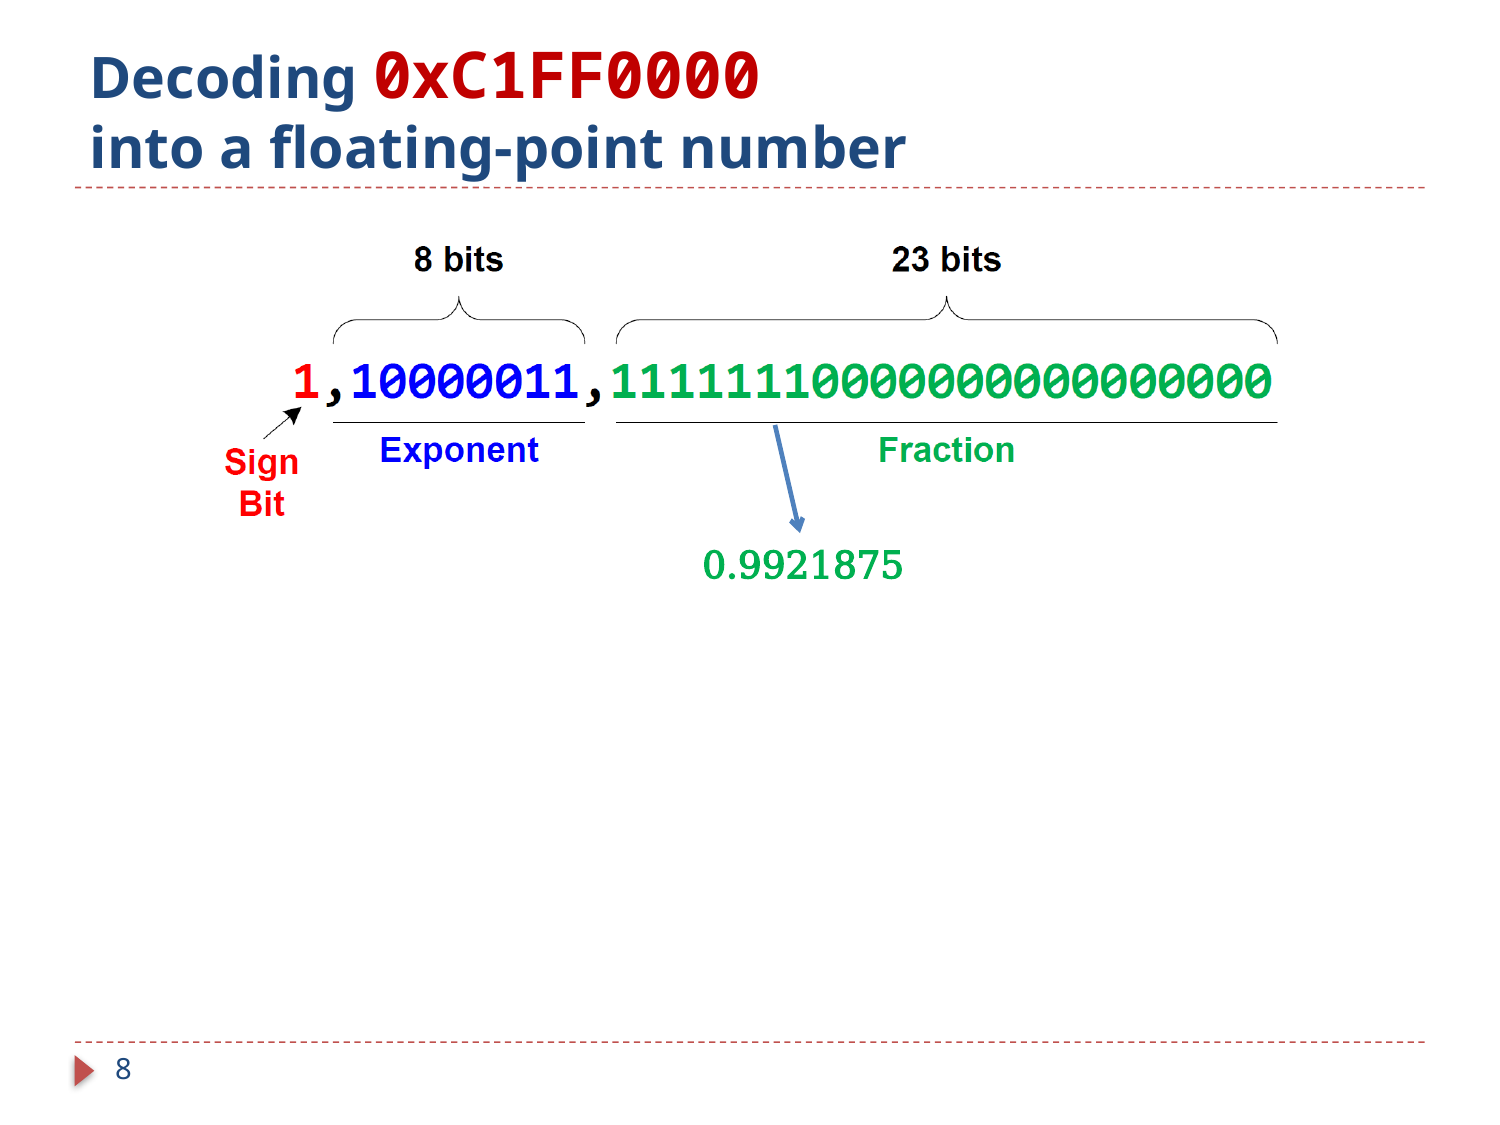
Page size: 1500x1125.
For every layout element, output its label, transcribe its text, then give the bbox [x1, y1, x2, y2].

text_box 0.9921875 [687, 548, 919, 593]
title Decoding 0xC1FF0000 into a floating-point number [75, 24, 1425, 188]
slide_number 8 [100, 1042, 426, 1103]
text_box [774, 424, 801, 534]
picture [199, 215, 1301, 534]
